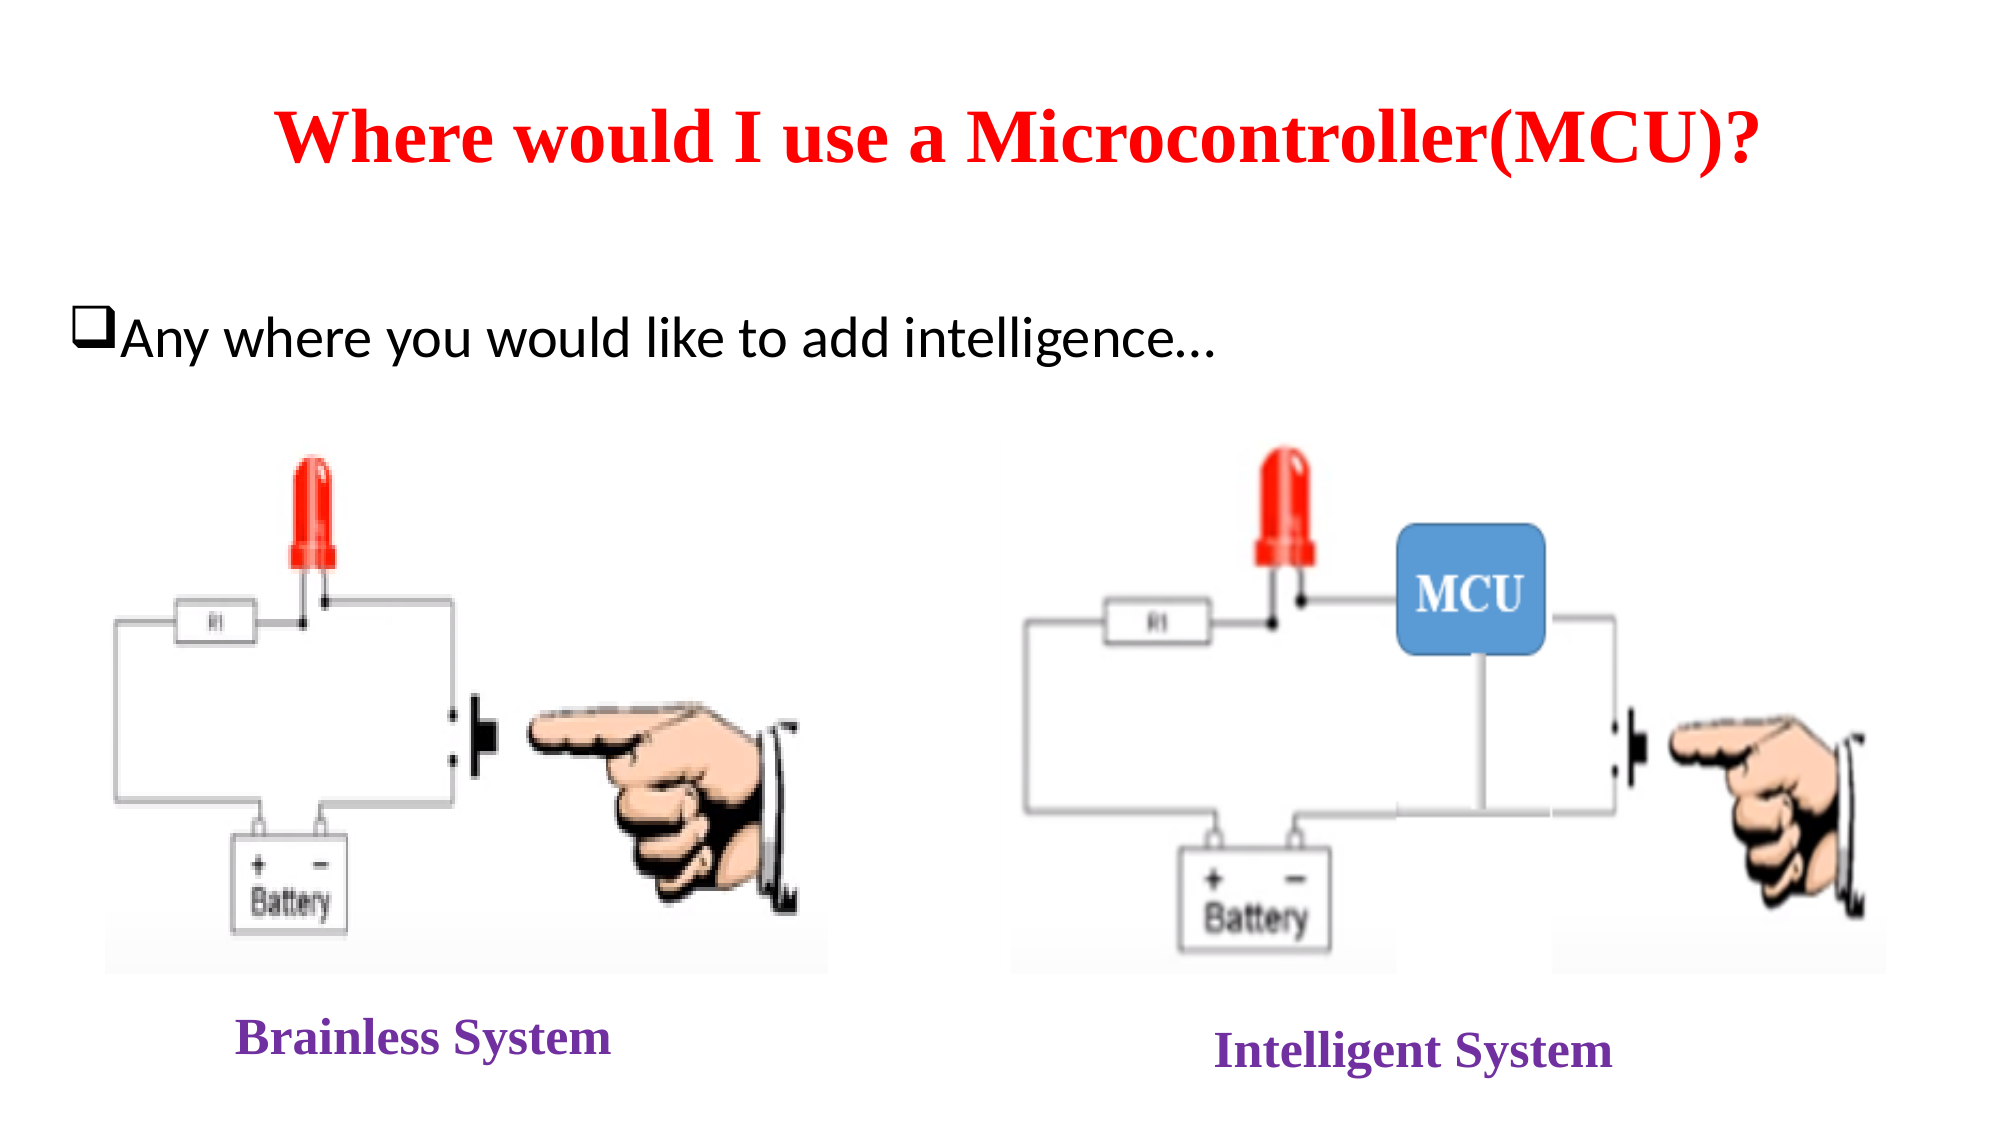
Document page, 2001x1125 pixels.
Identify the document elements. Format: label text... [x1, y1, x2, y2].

list Any where you would like to add intelligence… [52, 299, 1950, 1103]
text_box Brainless System [220, 995, 627, 1073]
picture [105, 438, 828, 974]
picture [999, 438, 1895, 974]
text_box Intelligent System [1198, 1007, 1629, 1085]
title Where would I use a Microcontroller(MCU)? [137, 59, 1863, 215]
